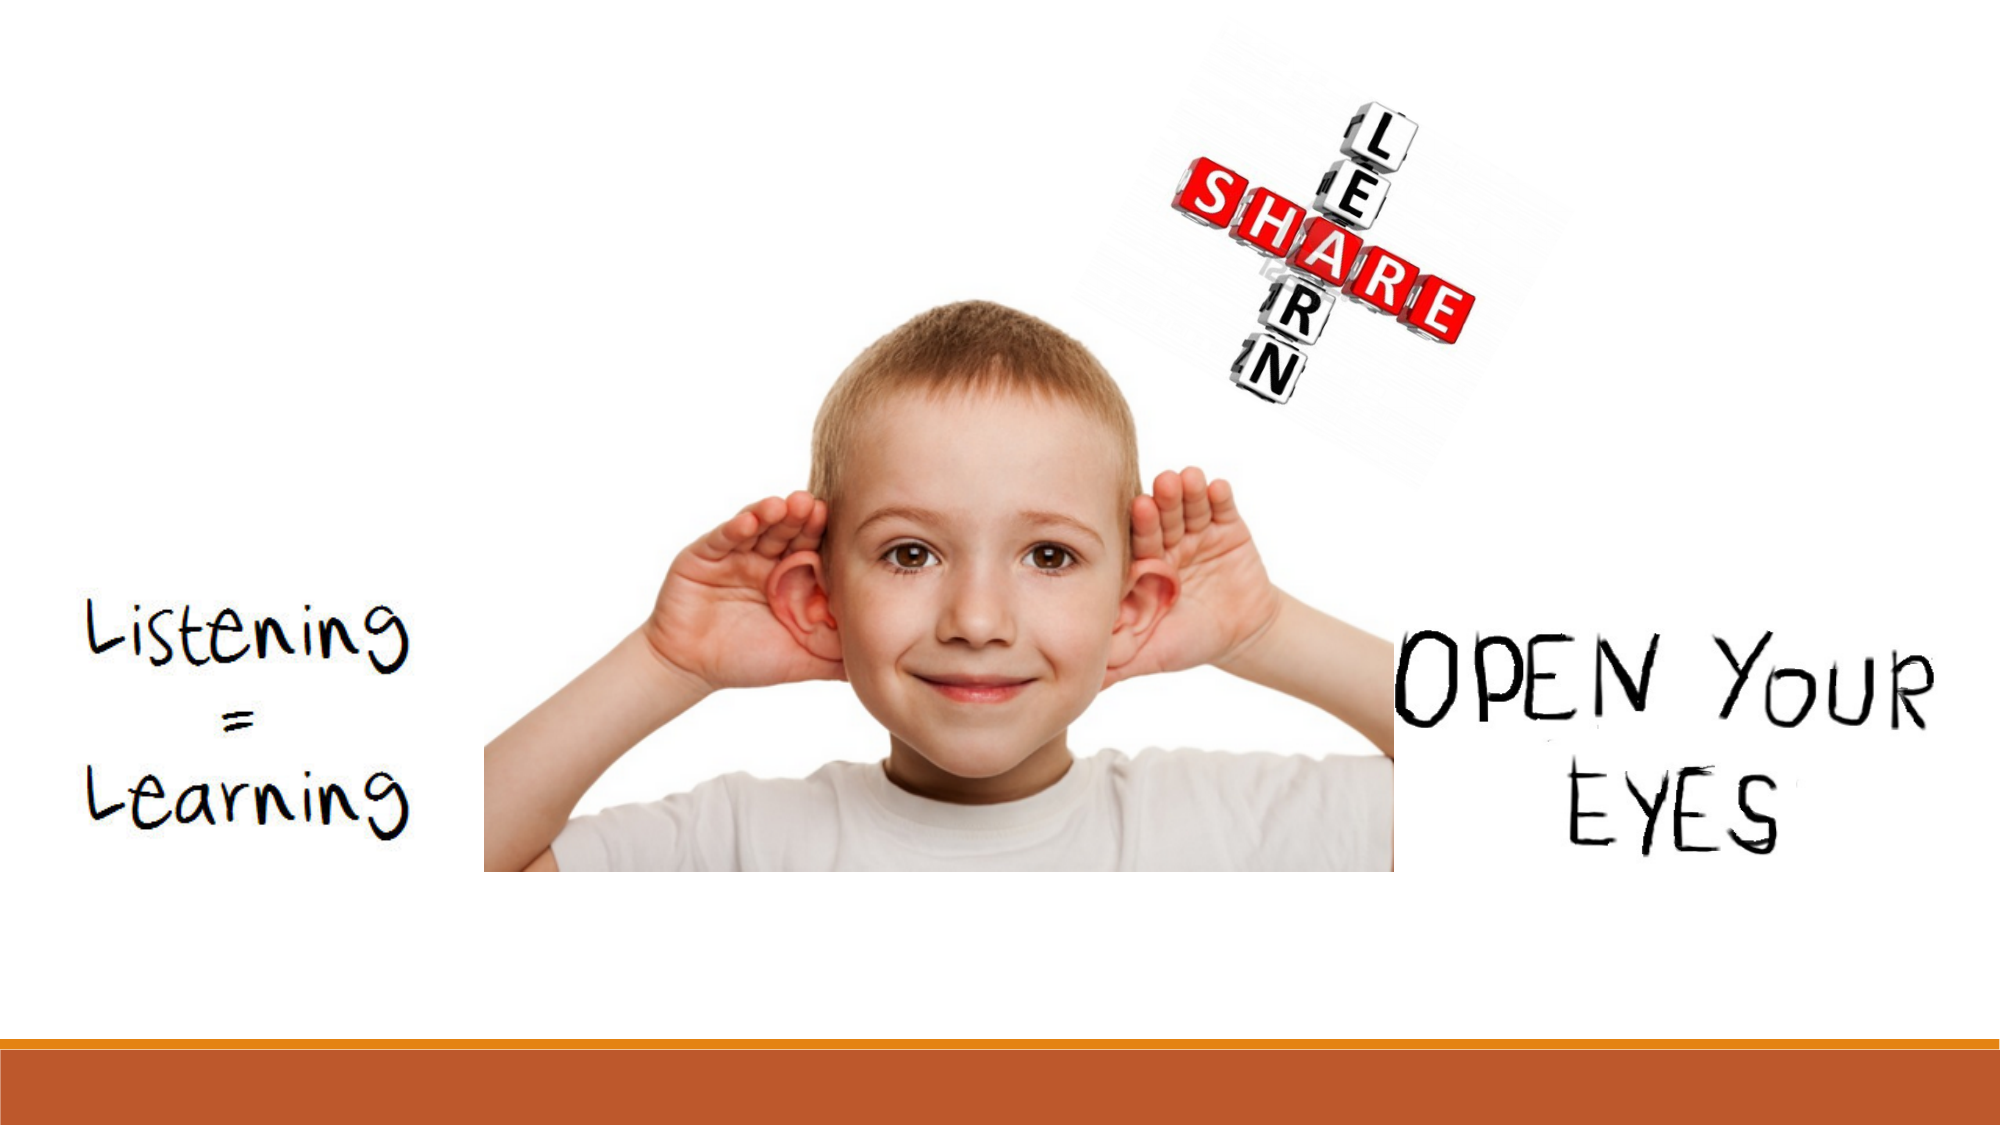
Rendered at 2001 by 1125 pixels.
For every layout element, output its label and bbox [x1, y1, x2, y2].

picture [10, 16, 1942, 905]
